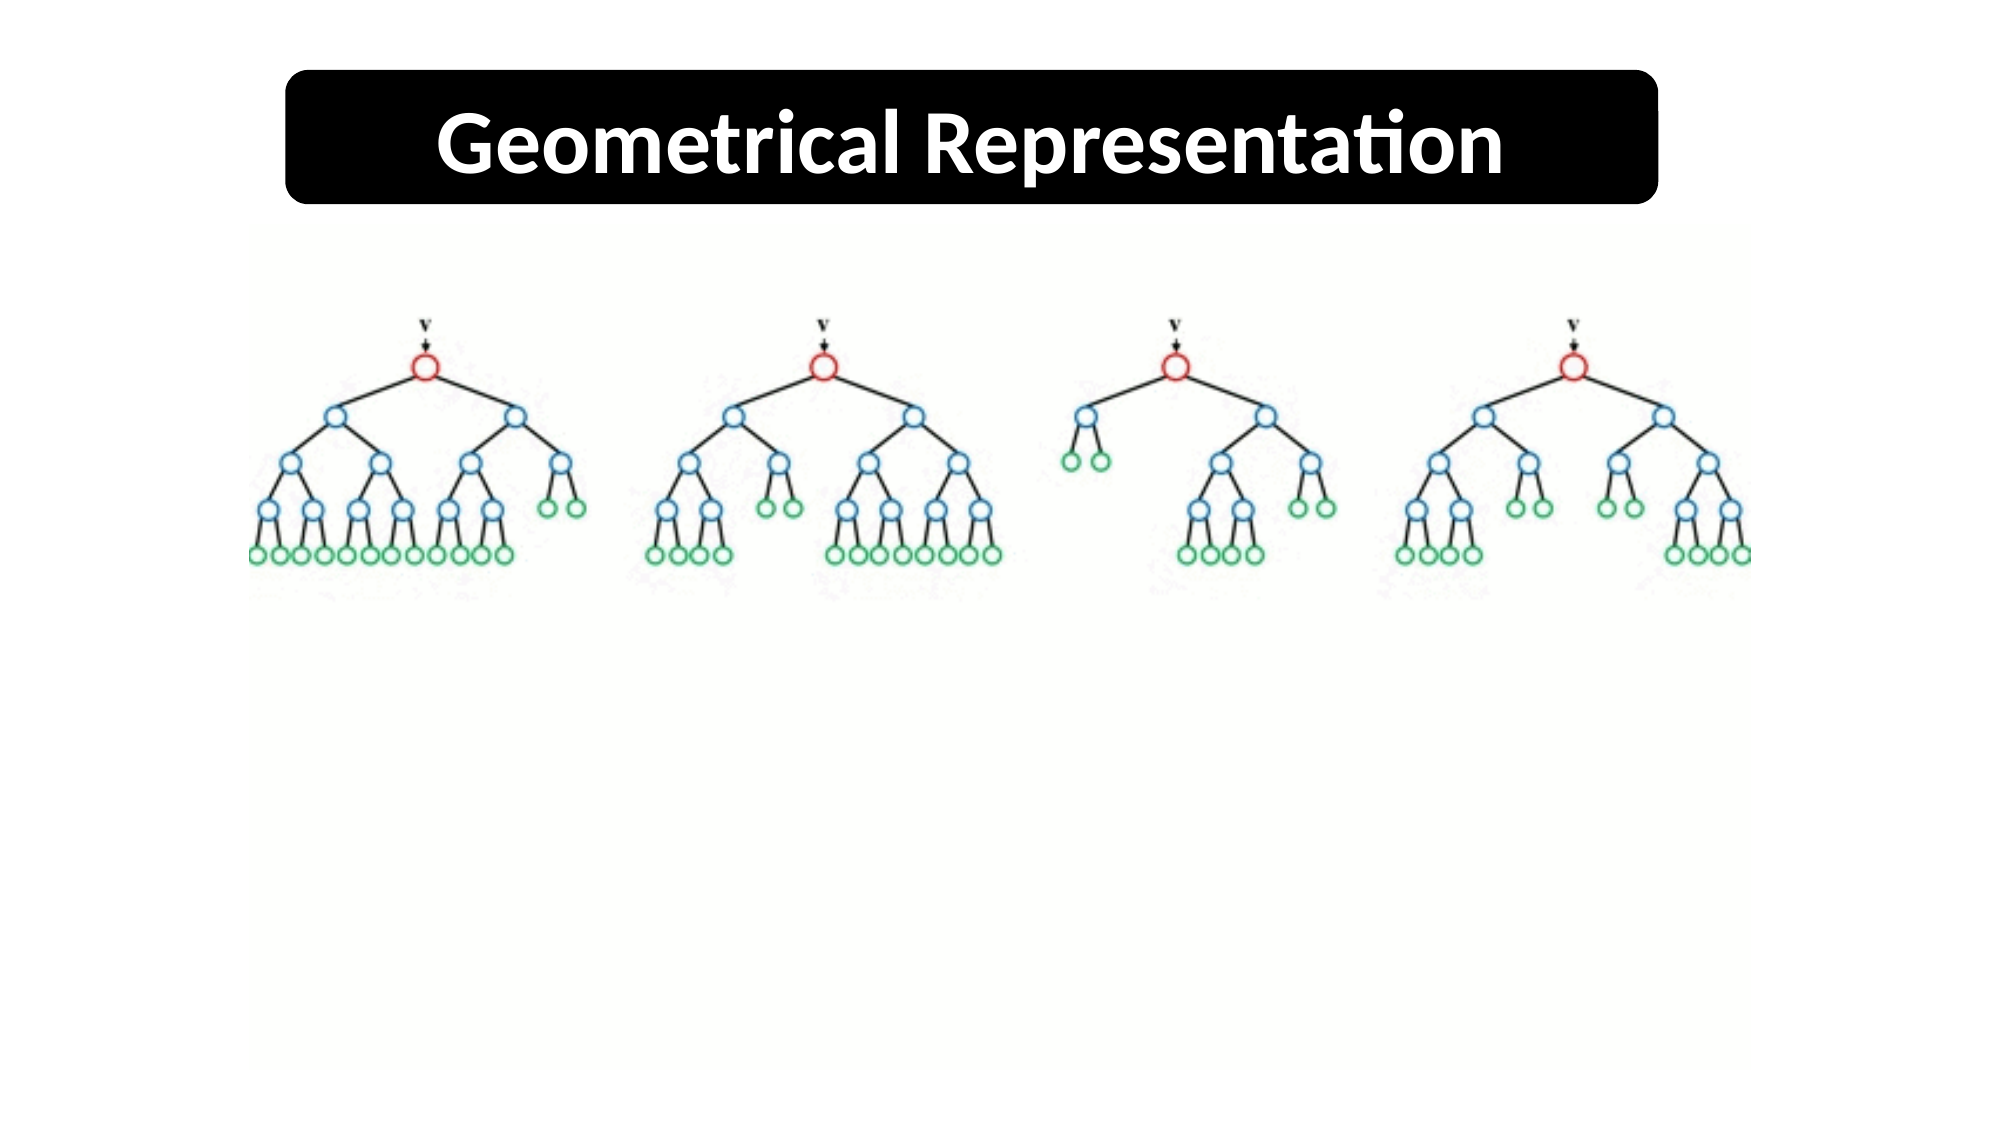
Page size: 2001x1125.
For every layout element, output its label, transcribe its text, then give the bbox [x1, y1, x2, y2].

text_box Geometrical Representation [285, 69, 1659, 205]
picture [249, 224, 1751, 1070]
